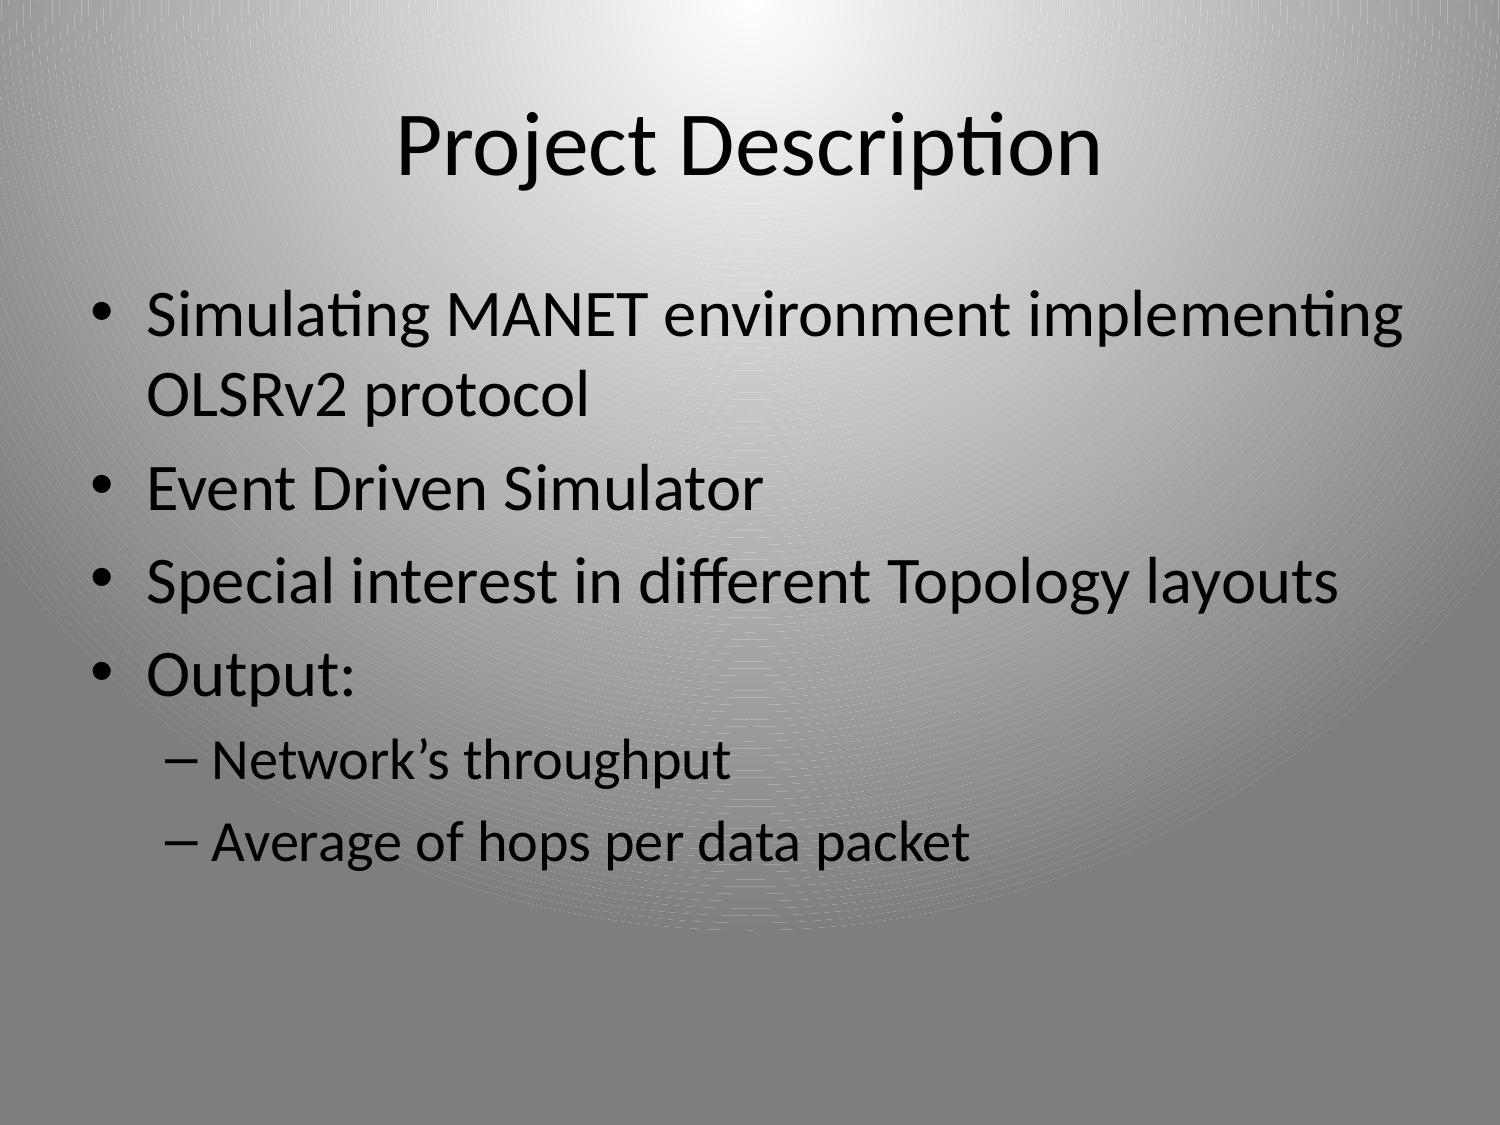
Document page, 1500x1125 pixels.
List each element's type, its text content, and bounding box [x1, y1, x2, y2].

list Simulating MANET environment implementing OLSRv2 protocol Event Driven Simulator Special interest in different Topology layouts Output: Network’s throughput Average of hops per data packet [75, 262, 1425, 1005]
title Project Description [75, 45, 1425, 233]
